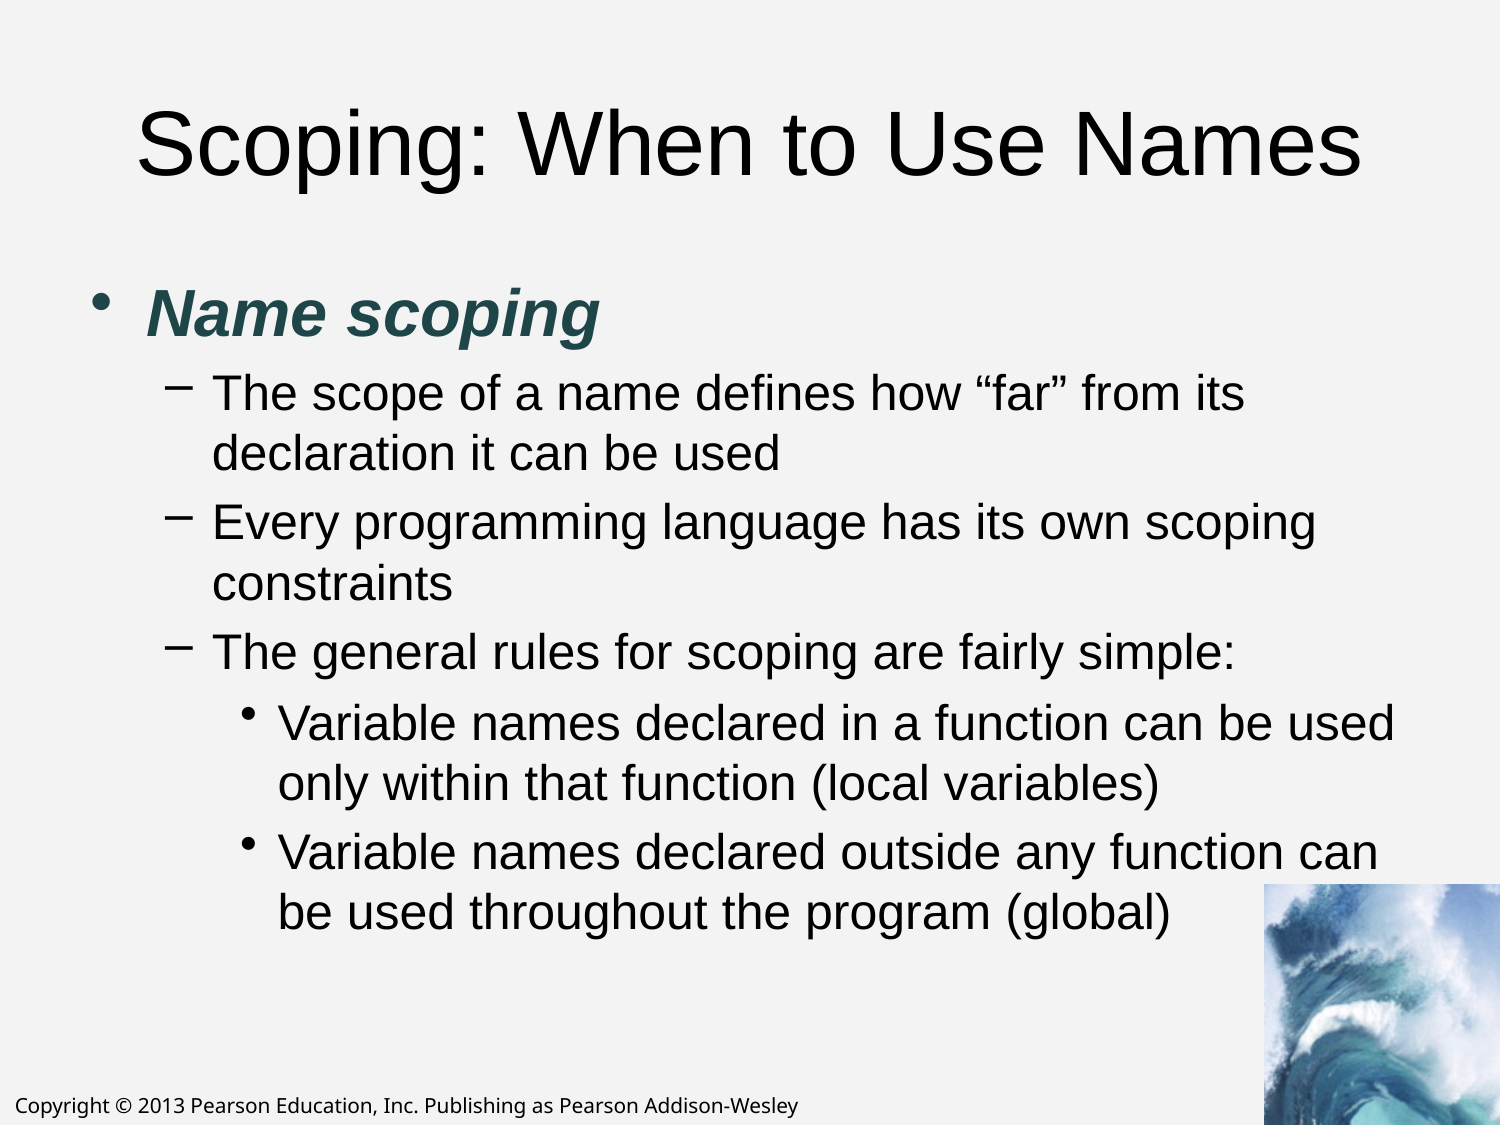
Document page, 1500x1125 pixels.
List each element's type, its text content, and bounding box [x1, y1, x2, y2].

picture [1264, 884, 1500, 1125]
list Name scoping The scope of a name defines how “far” from its declaration it can be used Every programming language has its own scoping constraints The general rules for scoping are fairly simple: Variable names declared in a function can be used only within that function (local variables) Variable names declared outside any function can be used throughout the program (global) [74, 262, 1426, 1006]
title Scoping: When to Use Names [74, 44, 1426, 233]
